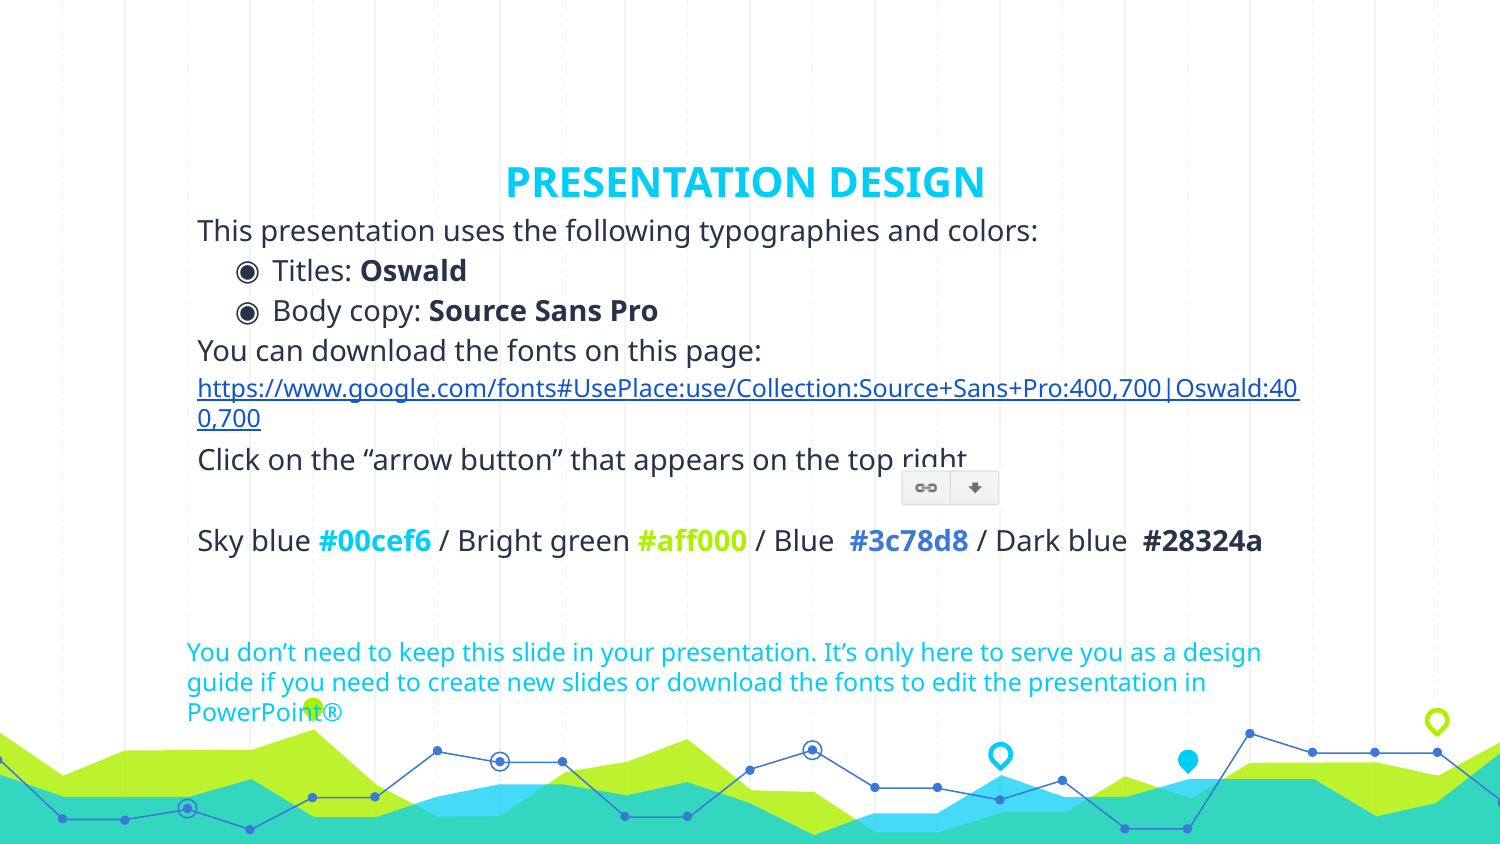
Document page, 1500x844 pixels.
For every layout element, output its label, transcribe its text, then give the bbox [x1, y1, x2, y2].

title PRESENTATION DESIGN [171, 103, 1320, 222]
text_box You don’t need to keep this slide in your presentation. It’s only here to serve you as a design guide if you need to create new slides or download the fonts to edit the presentation in PowerPoint® [171, 621, 1308, 710]
list This presentation uses the following typographies and colors: Titles: Oswald Body copy: Source Sans Pro You can download the fonts on this page: https://www.google.com/fonts#UsePlace:use/Collection:Source+Sans+Pro:400,700|Oswald:400,700 Click on the “arrow button” that appears on the top right Sky blue #00cef6 / Bright green #aff000 / Blue #3c78d8 / Dark blue #28324a [182, 196, 1318, 634]
picture [898, 467, 1003, 509]
